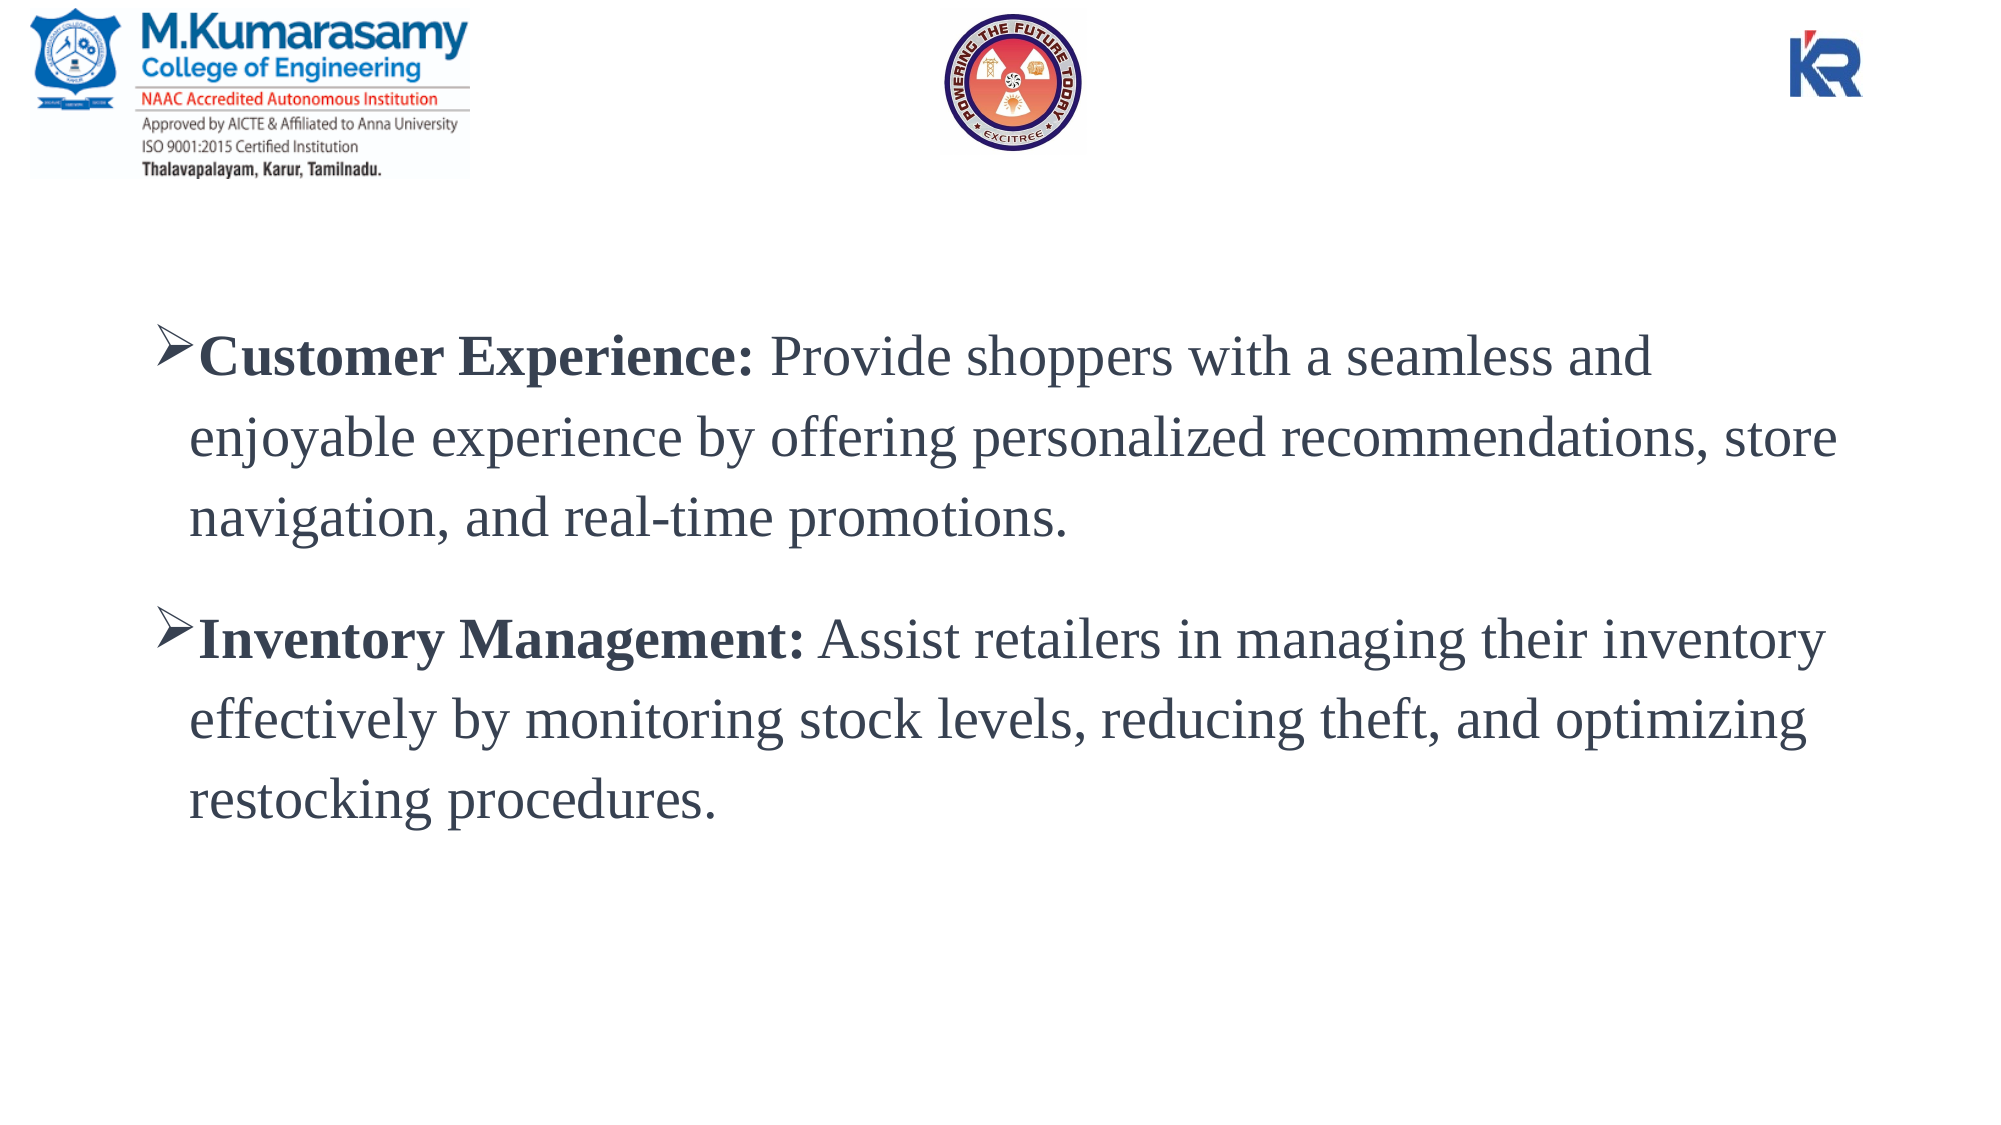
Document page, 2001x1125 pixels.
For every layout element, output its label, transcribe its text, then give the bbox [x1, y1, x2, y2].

list Customer Experience: Provide shoppers with a seamless and enjoyable experience by offering personalized recommendations, store navigation, and real-time promotions. Inventory Management: Assist retailers in managing their inventory effectively by monitoring stock levels, reducing theft, and optimizing restocking procedures. [137, 299, 1863, 1014]
picture [30, 8, 470, 179]
picture [1790, 30, 1863, 97]
picture [940, 8, 1087, 155]
